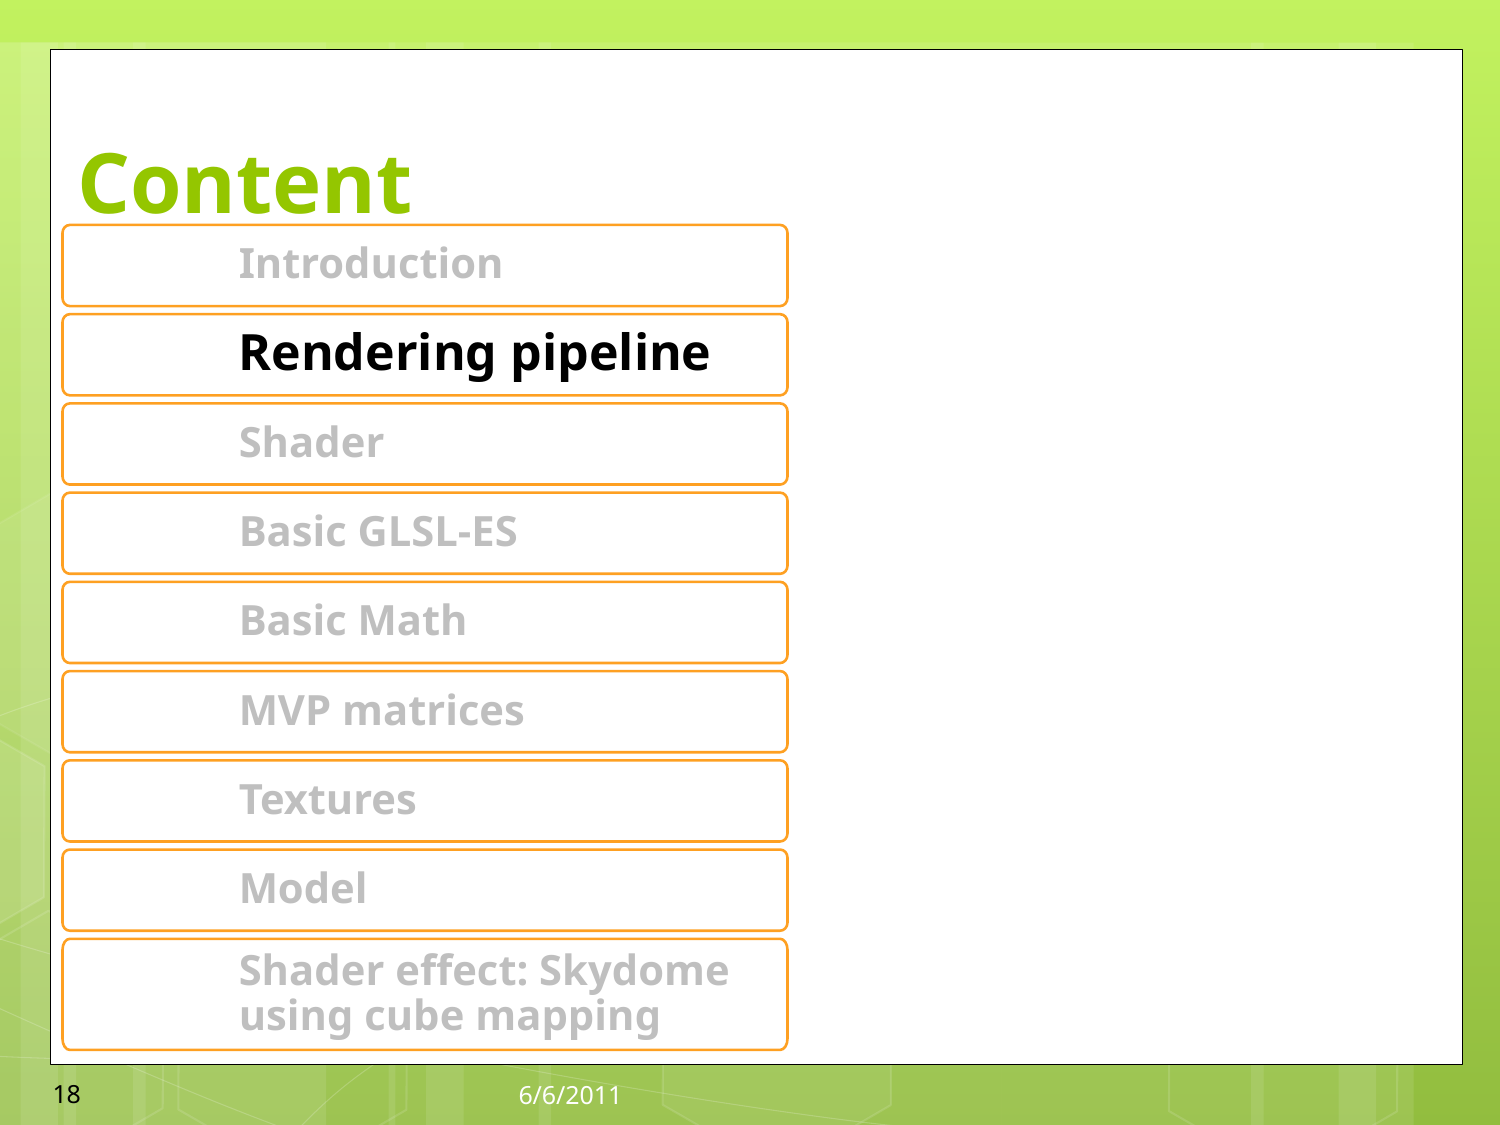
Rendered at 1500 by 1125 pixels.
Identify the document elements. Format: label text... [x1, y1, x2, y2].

title Content [62, 50, 1450, 238]
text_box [62, 224, 788, 1051]
slide_number 18 [37, 1065, 256, 1125]
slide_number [287, 1065, 638, 1125]
